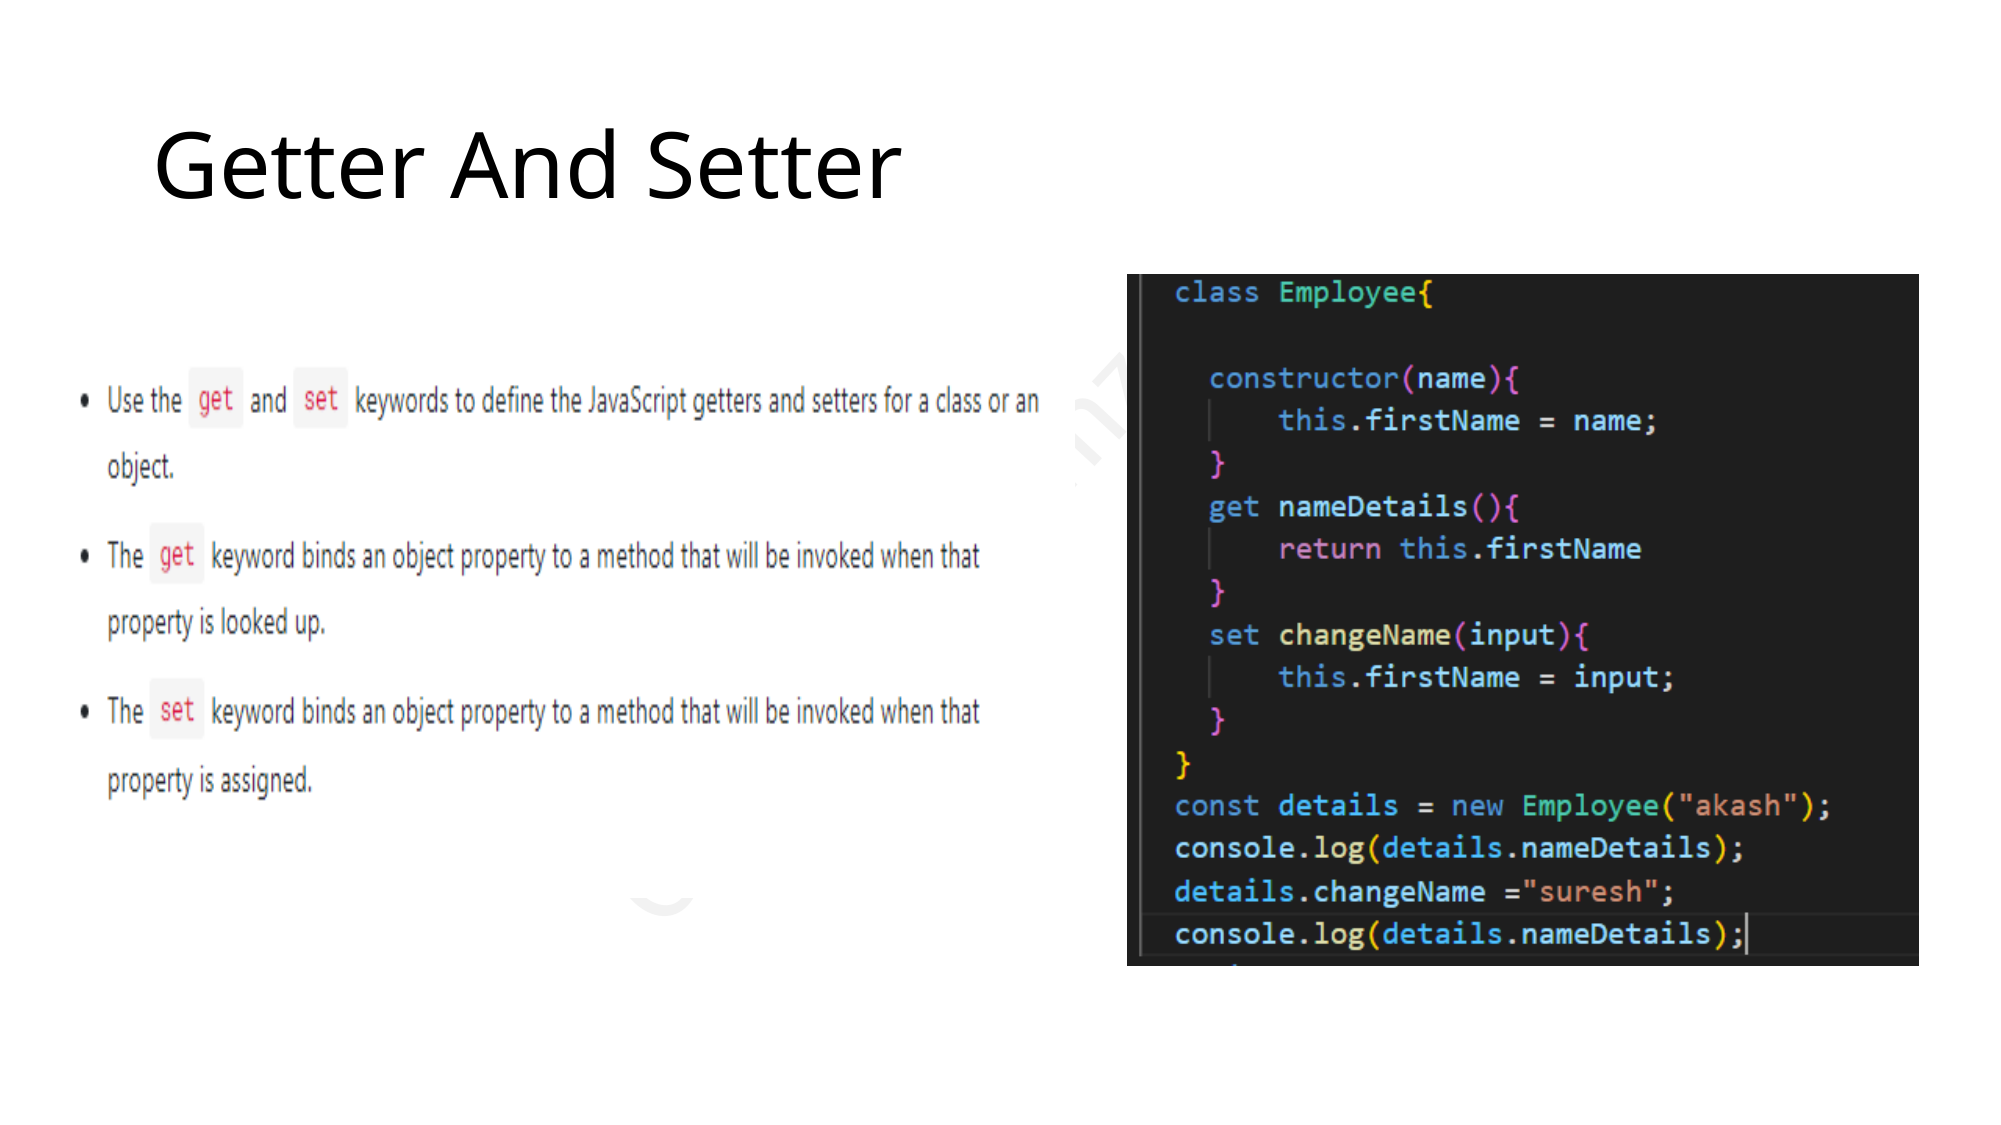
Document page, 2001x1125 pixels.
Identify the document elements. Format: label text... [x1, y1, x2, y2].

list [1127, 274, 1919, 966]
picture [42, 326, 1075, 898]
title Getter And Setter [137, 59, 1863, 278]
